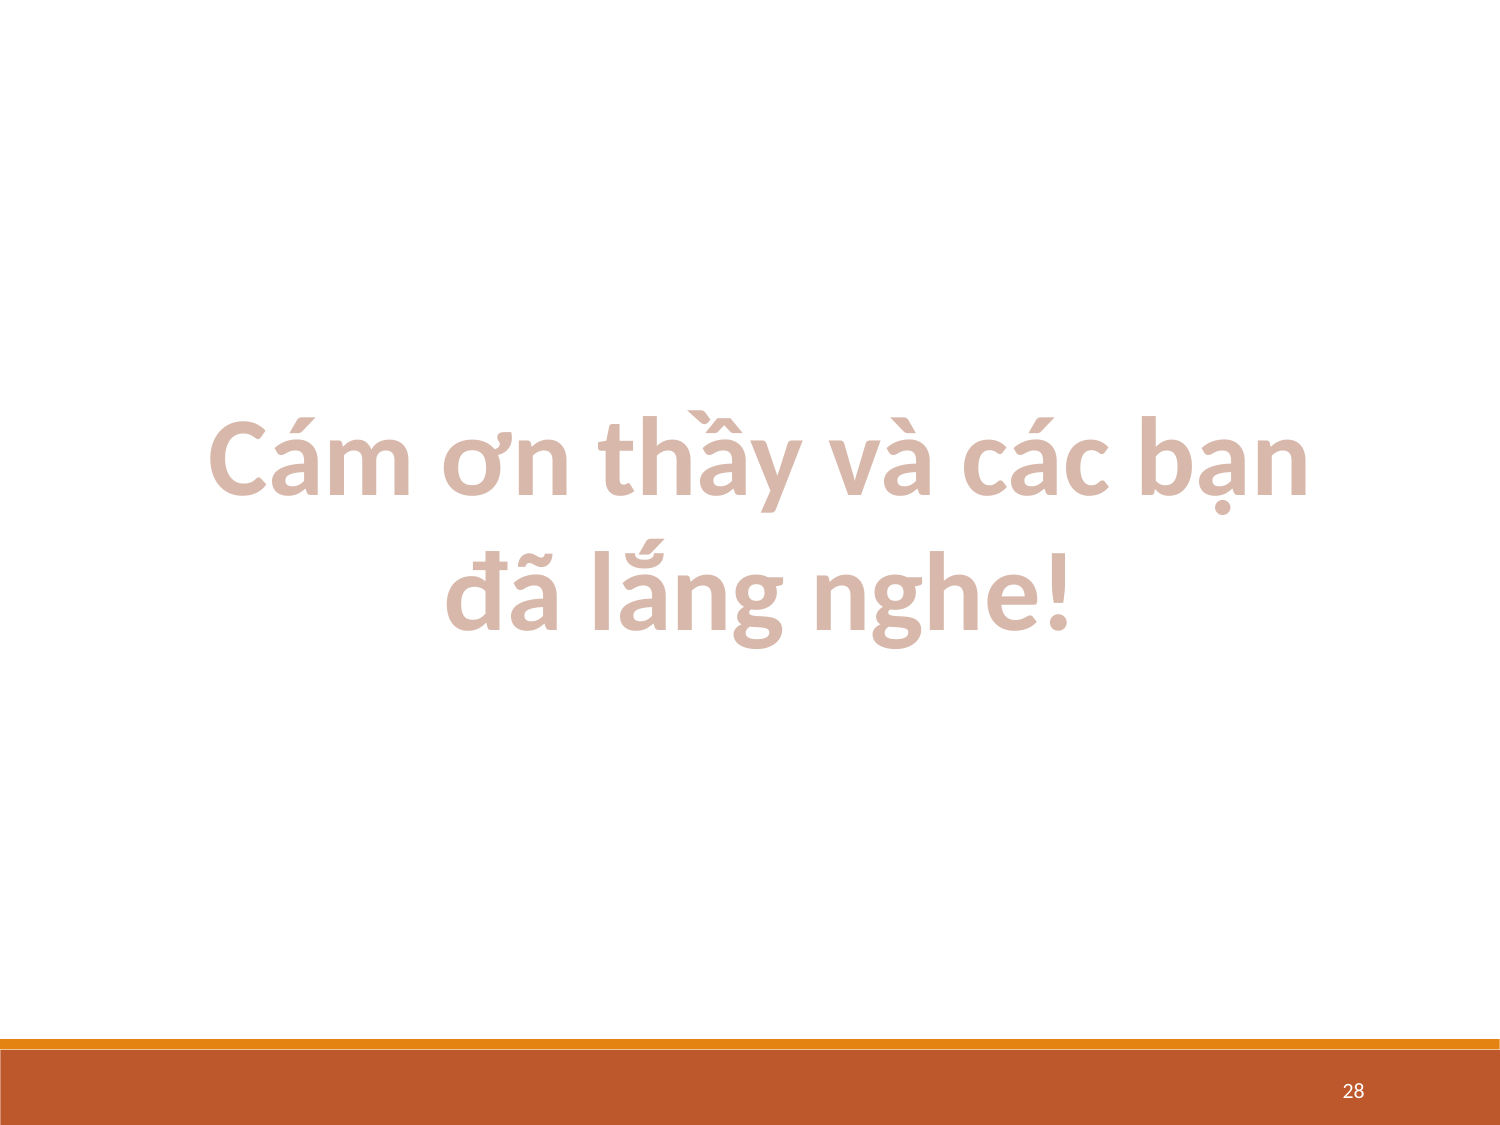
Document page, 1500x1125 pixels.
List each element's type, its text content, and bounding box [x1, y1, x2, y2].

slide_number 28 [1218, 1059, 1380, 1120]
text_box Cám ơn thầy và các bạn đã lắng nghe! [141, 374, 1380, 660]
